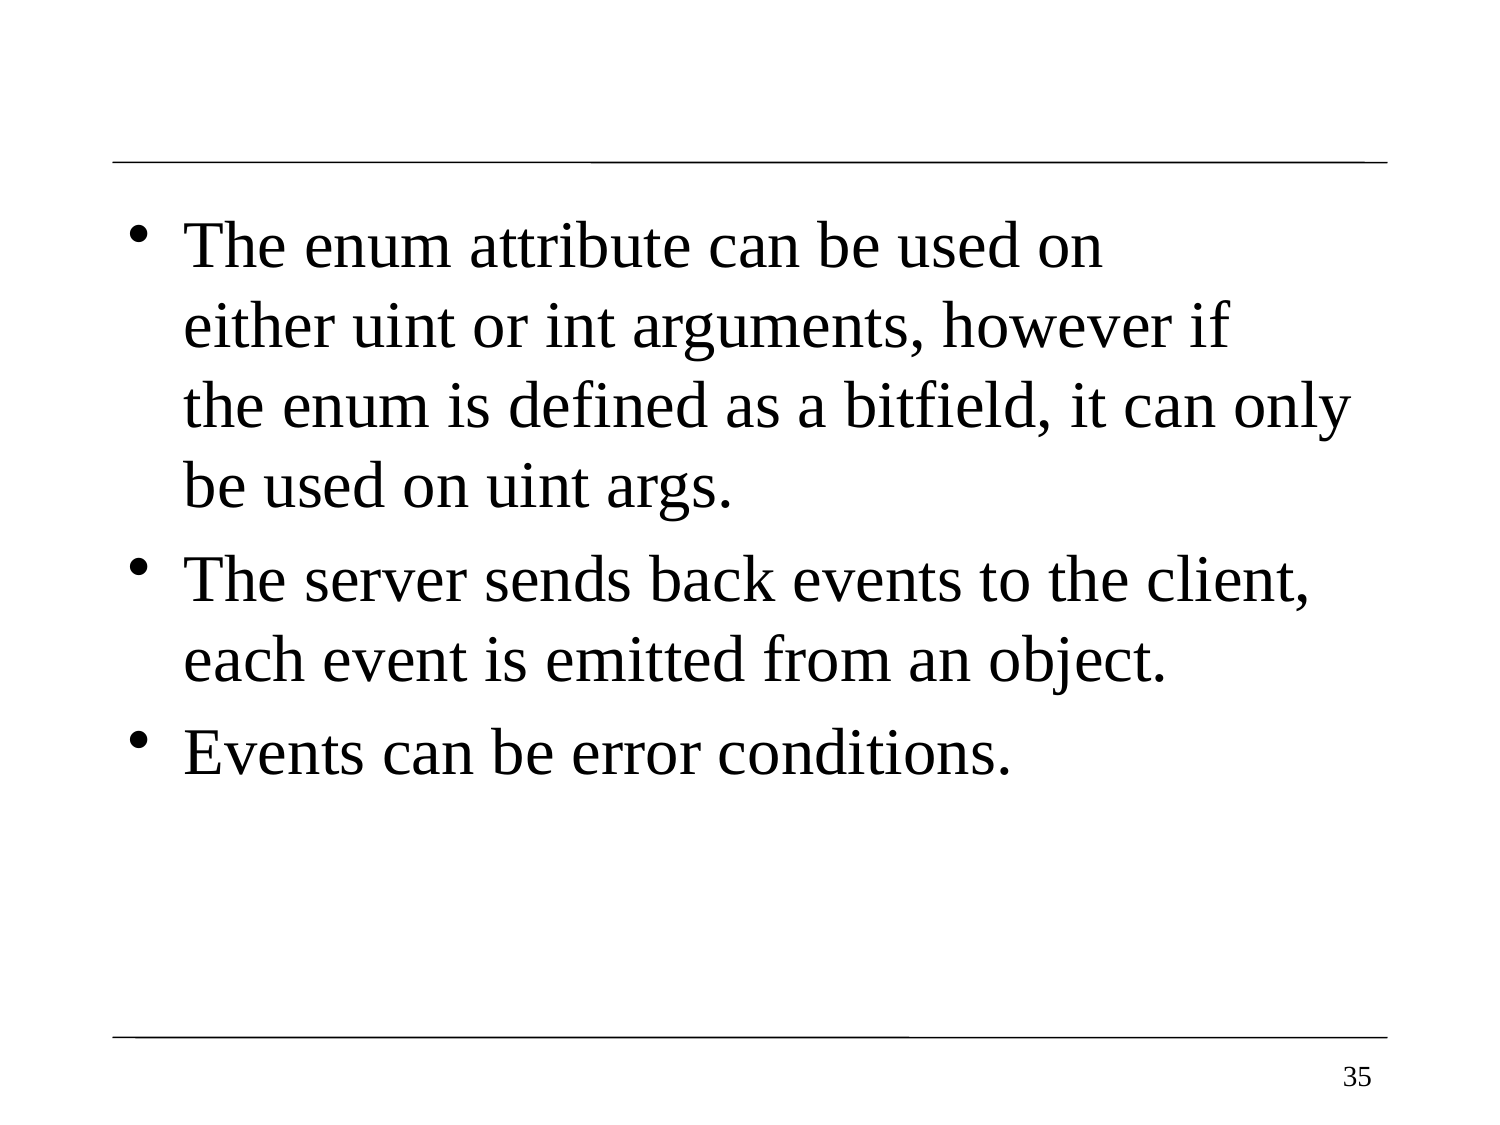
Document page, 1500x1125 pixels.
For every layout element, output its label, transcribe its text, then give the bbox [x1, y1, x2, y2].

list The enum attribute can be used on either uint or int arguments, however if the enum is defined as a bitfield, it can only be used on uint args. The server sends back events to the client, each event is emitted from an object. Events can be error conditions. [112, 193, 1388, 1007]
slide_number 35 [1074, 1050, 1388, 1100]
